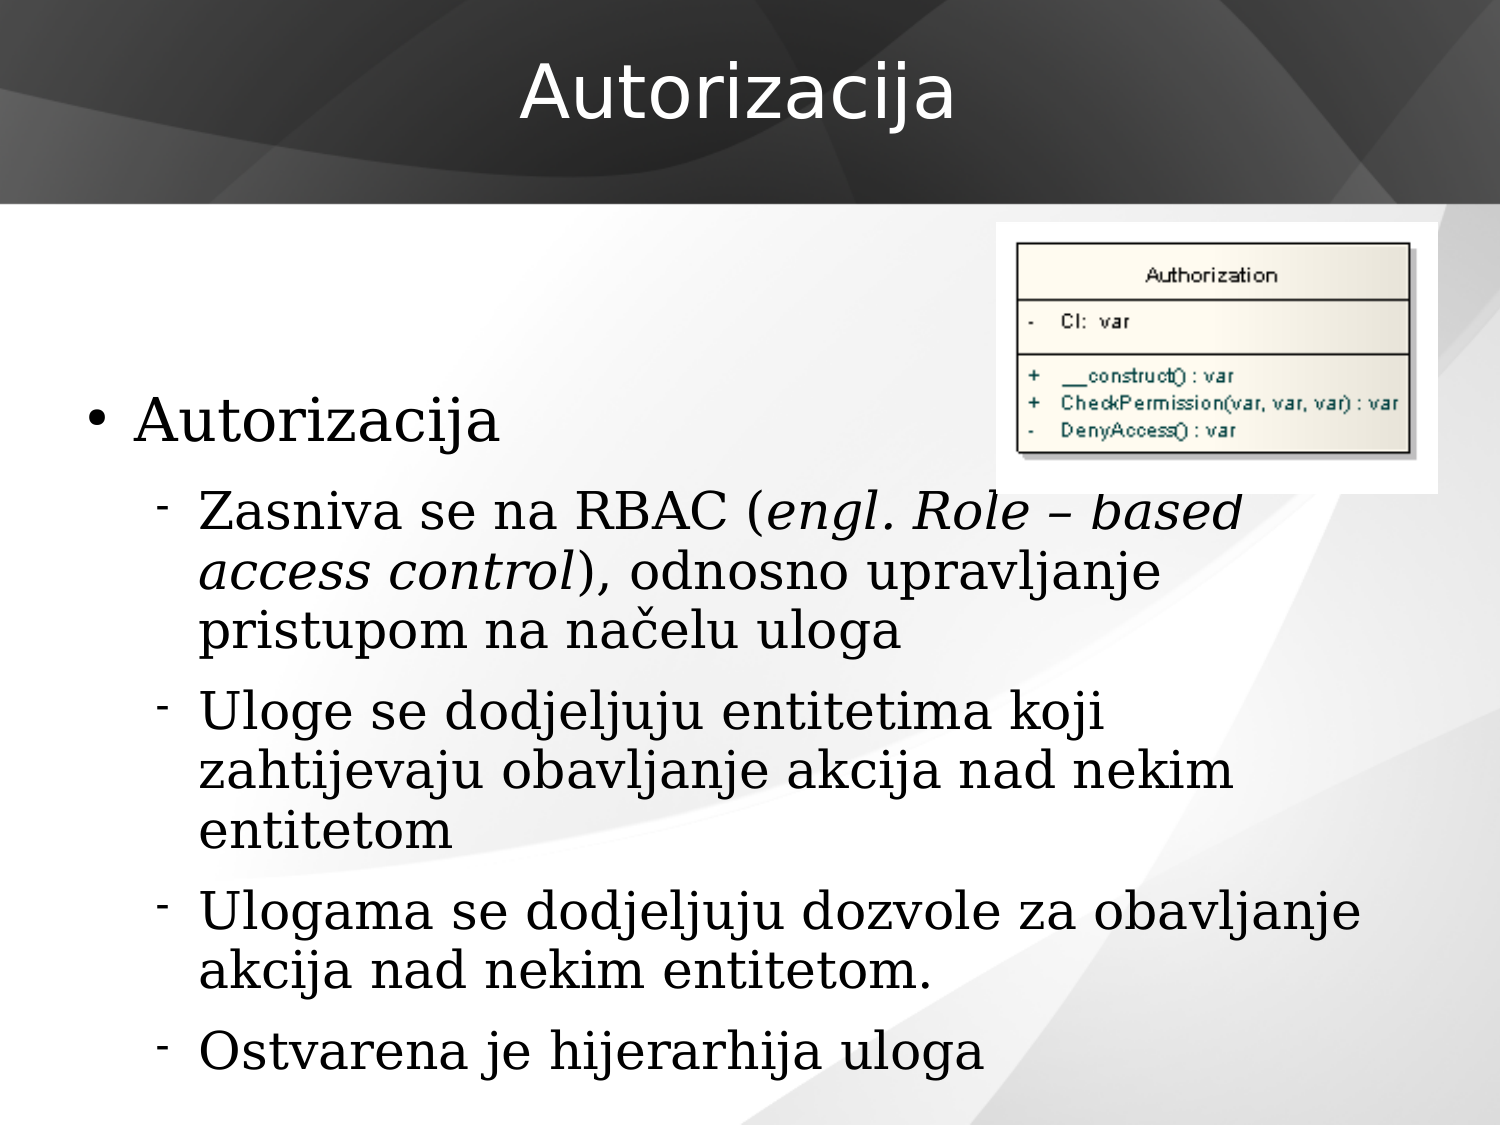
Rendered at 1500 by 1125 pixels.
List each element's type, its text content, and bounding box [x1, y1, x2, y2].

picture [0, 0, 1500, 1125]
list Autorizacija Zasniva se na RBAC (engl. Role – based access control), odnosno upravljanje pristupom na načelu uloga Uloge se dodjeljuju entitetima koji zahtijevaju obavljanje akcija nad nekim entitetom Ulogama se dodjeljuju dozvole za obavljanje akcija nad nekim entitetom. Ostvarena je hijerarhija uloga [70, 386, 1407, 999]
title Autorizacija [0, 0, 1350, 188]
